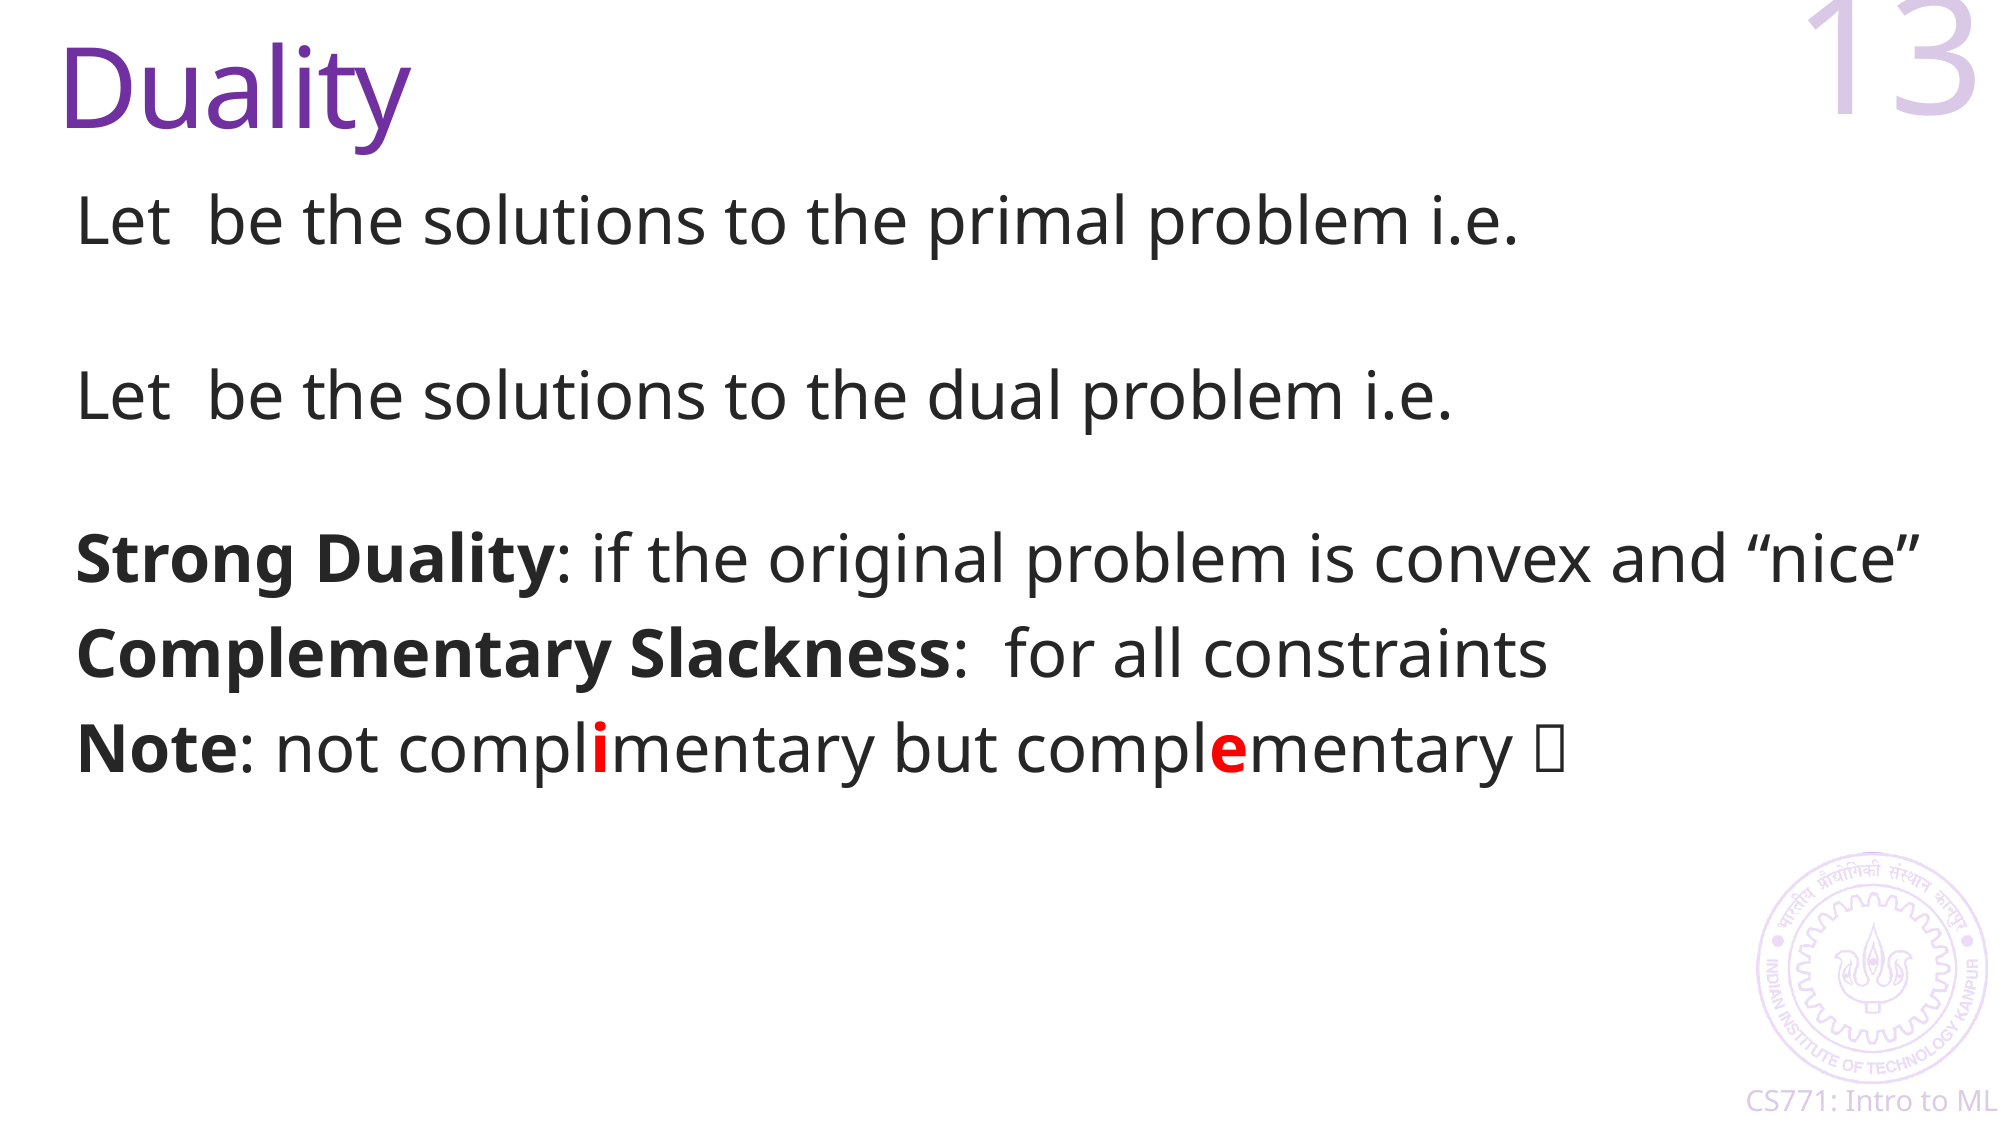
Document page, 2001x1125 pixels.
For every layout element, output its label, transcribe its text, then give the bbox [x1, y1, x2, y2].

title Duality [41, 5, 1945, 183]
slide_number 13 [1520, 6, 2000, 183]
